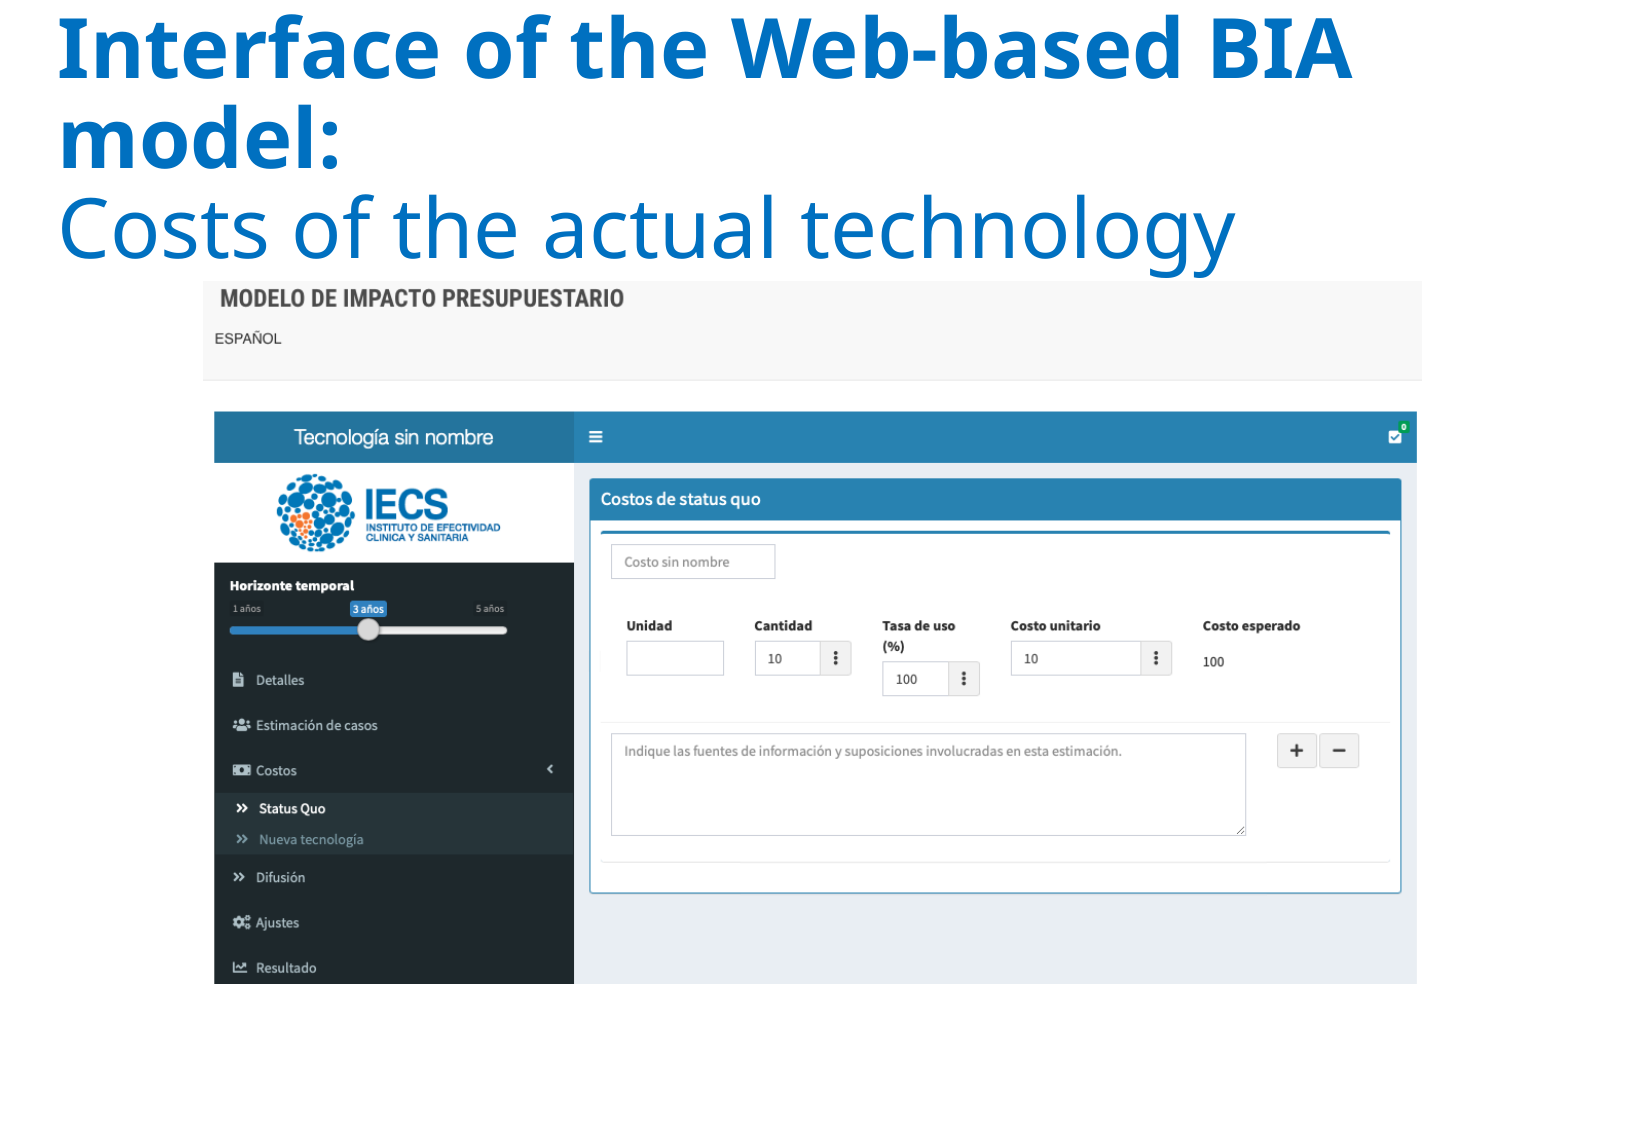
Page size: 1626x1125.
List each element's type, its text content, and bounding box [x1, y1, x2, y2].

title Interface of the Web-based BIA model: Costs of the actual technology [42, 65, 1583, 217]
picture [203, 281, 1422, 984]
